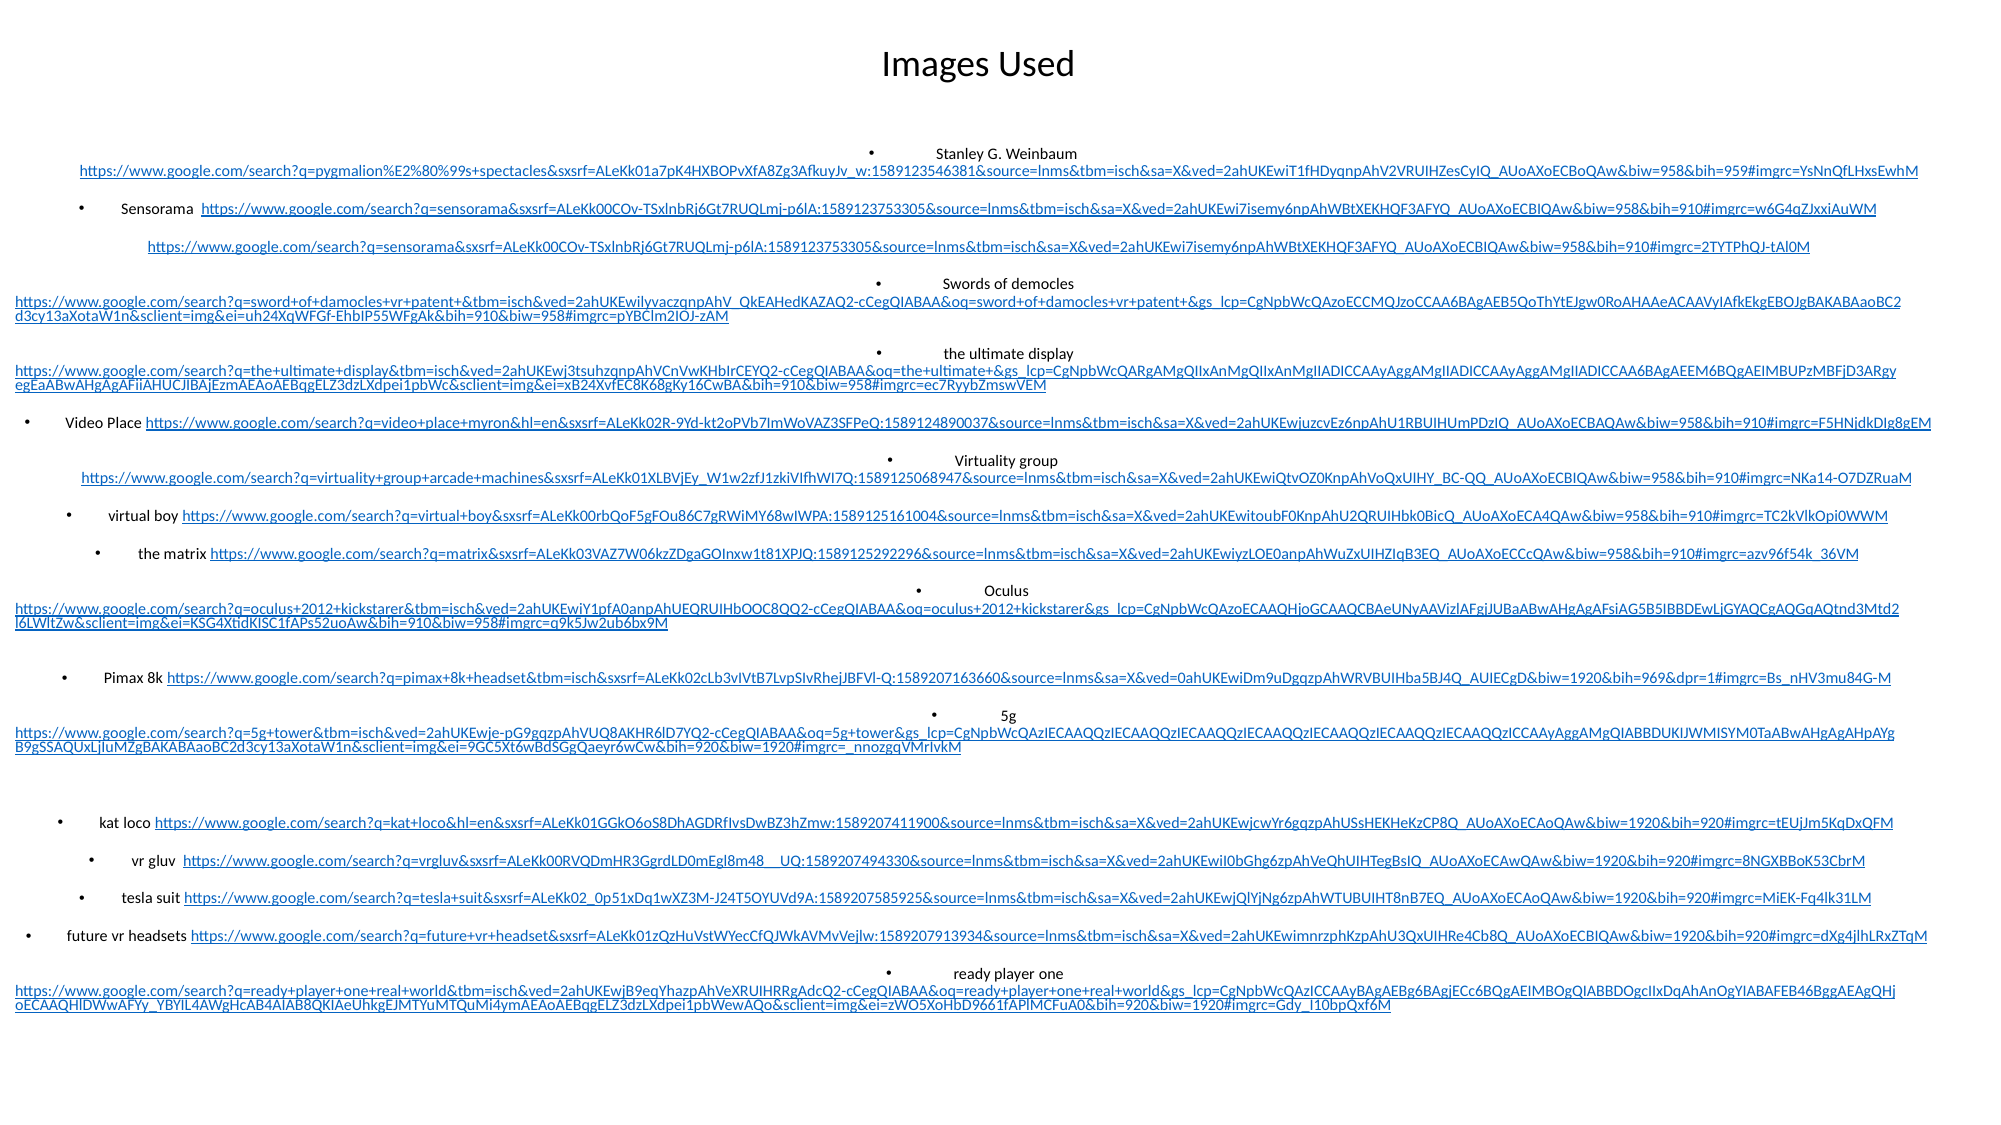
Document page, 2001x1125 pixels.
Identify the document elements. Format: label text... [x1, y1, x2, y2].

text_box Images Used [866, 31, 1430, 92]
list Stanley G. Weinbaum https://www.google.com/search?q=pygmalion%E2%80%99s+spectacles&sxsrf=ALeKk01a7pK4HXBOPvXfA8Zg3AfkuyJv_w:1589123546381&source=lnms&tbm=isch&sa=X&ved=2ahUKEwiT1fHDyqnpAhV2VRUIHZesCyIQ_AUoAXoECBoQAw&biw=958&bih=959#imgrc=YsNnQfLHxsEwhM Sensorama https://www.google.com/search?q=sensorama&sxsrf=ALeKk00COv-TSxlnbRj6Gt7RUQLmj-p6lA:1589123753305&source=lnms&tbm=isch&sa=X&ved=2ahUKEwi7isemy6npAhWBtXEKHQF3AFYQ_AUoAXoECBIQAw&biw=958&bih=910#imgrc=w6G4qZJxxiAuWM https://www.google.com/search?q=sensorama&sxsrf=ALeKk00COv-TSxlnbRj6Gt7RUQLmj-p6lA:1589123753305&source=lnms&tbm=isch&sa=X&ved=2ahUKEwi7isemy6npAhWBtXEKHQF3AFYQ_AUoAXoECBIQAw&biw=958&bih=910#imgrc=2TYTPhQJ-tAl0M Swords of democles https://www.google.com/search?q=sword+of+damocles+vr+patent+&tbm=isch&ved=2ahUKEwilyvaczqnpAhV_QkEAHedKAZAQ2-cCegQIABAA&oq=sword+of+damocles+vr+patent+&gs_lcp=CgNpbWcQAzoECCMQJzoCCAA6BAgAEB5QoThYtEJgw0RoAHAAeACAAVyIAfkEkgEBOJgBAKABAaoBC2d3cy13aXotaW1n&sclient=img&ei=uh24XqWFGf-EhbIP55WFgAk&bih=910&biw=958#imgrc=pYBClm2IOJ-zAM the ultimate display https://www.google.com/search?q=the+ultimate+display&tbm=isch&ved=2ahUKEwj3tsuhzqnpAhVCnVwKHbIrCEYQ2-cCegQIABAA&oq=the+ultimate+&gs_lcp=CgNpbWcQARgAMgQIIxAnMgQIIxAnMgIIADICCAAyAggAMgIIADICCAAyAggAMgIIADICCAA6BAgAEEM6BQgAEIMBUPzMBFjD3ARgyegEaABwAHgAgAFiiAHUCJIBAjEzmAEAoAEBqgELZ3dzLXdpei1pbWc&sclient=img&ei=xB24XvfEC8K68gKy16CwBA&bih=910&biw=958#imgrc=ec7RyybZmswVEM Video Place https://www.google.com/search?q=video+place+myron&hl=en&sxsrf=ALeKk02R-9Yd-kt2oPVb7ImWoVAZ3SFPeQ:1589124890037&source=lnms&tbm=isch&sa=X&ved=2ahUKEwjuzcvEz6npAhU1RBUIHUmPDzIQ_AUoAXoECBAQAw&biw=958&bih=910#imgrc=F5HNjdkDIg8gEM Virtuality group https://www.google.com/search?q=virtuality+group+arcade+machines&sxsrf=ALeKk01XLBVjEy_W1w2zfJ1zkiVIfhWI7Q:1589125068947&source=lnms&tbm=isch&sa=X&ved=2ahUKEwiQtvOZ0KnpAhVoQxUIHY_BC-QQ_AUoAXoECBIQAw&biw=958&bih=910#imgrc=NKa14-O7DZRuaM virtual boy https://www.google.com/search?q=virtual+boy&sxsrf=ALeKk00rbQoF5gFOu86C7gRWiMY68wIWPA:1589125161004&source=lnms&tbm=isch&sa=X&ved=2ahUKEwitoubF0KnpAhU2QRUIHbk0BicQ_AUoAXoECA4QAw&biw=958&bih=910#imgrc=TC2kVlkOpi0WWM the matrix https://www.google.com/search?q=matrix&sxsrf=ALeKk03VAZ7W06kzZDgaGOInxw1t81XPJQ:1589125292296&source=lnms&tbm=isch&sa=X&ved=2ahUKEwiyzLOE0anpAhWuZxUIHZIqB3EQ_AUoAXoECCcQAw&biw=958&bih=910#imgrc=azv96f54k_36VM Oculus https://www.google.com/search?q=oculus+2012+kickstarer&tbm=isch&ved=2ahUKEwiY1pfA0anpAhUEQRUIHbOOC8QQ2-cCegQIABAA&oq=oculus+2012+kickstarer&gs_lcp=CgNpbWcQAzoECAAQHjoGCAAQCBAeUNyAAVizlAFgjJUBaABwAHgAgAFsiAG5B5IBBDEwLjGYAQCgAQGqAQtnd3Mtd2l6LWltZw&sclient=img&ei=KSG4XtidKISC1fAPs52uoAw&bih=910&biw=958#imgrc=q9k5Jw2ub6bx9M Pimax 8k https://www.google.com/search?q=pimax+8k+headset&tbm=isch&sxsrf=ALeKk02cLb3vIVtB7LvpSIvRhejJBFVl-Q:1589207163660&source=lnms&sa=X&ved=0ahUKEwiDm9uDgqzpAhWRVBUIHba5BJ4Q_AUIECgD&biw=1920&bih=969&dpr=1#imgrc=Bs_nHV3mu84G-M 5g https://www.google.com/search?q=5g+tower&tbm=isch&ved=2ahUKEwje-pG9gqzpAhVUQ8AKHR6lD7YQ2-cCegQIABAA&oq=5g+tower&gs_lcp=CgNpbWcQAzIECAAQQzIECAAQQzIECAAQQzIECAAQQzIECAAQQzIECAAQQzIECAAQQzICCAAyAggAMgQIABBDUKIJWMISYM0TaABwAHgAgAHpAYgB9gSSAQUxLjIuMZgBAKABAaoBC2d3cy13aXotaW1n&sclient=img&ei=9GC5Xt6wBdSGgQaeyr6wCw&bih=920&biw=1920#imgrc=_nnozgqVMrIvkM kat loco https://www.google.com/search?q=kat+loco&hl=en&sxsrf=ALeKk01GGkO6oS8DhAGDRfIvsDwBZ3hZmw:1589207411900&source=lnms&tbm=isch&sa=X&ved=2ahUKEwjcwYr6gqzpAhUSsHEKHeKzCP8Q_AUoAXoECAoQAw&biw=1920&bih=920#imgrc=tEUjJm5KqDxQFM vr gluv https://www.google.com/search?q=vrgluv&sxsrf=ALeKk00RVQDmHR3GgrdLD0mEgl8m48__UQ:1589207494330&source=lnms&tbm=isch&sa=X&ved=2ahUKEwiI0bGhg6zpAhVeQhUIHTegBsIQ_AUoAXoECAwQAw&biw=1920&bih=920#imgrc=8NGXBBoK53CbrM tesla suit https://www.google.com/search?q=tesla+suit&sxsrf=ALeKk02_0p51xDq1wXZ3M-J24T5OYUVd9A:1589207585925&source=lnms&tbm=isch&sa=X&ved=2ahUKEwjQlYjNg6zpAhWTUBUIHT8nB7EQ_AUoAXoECAoQAw&biw=1920&bih=920#imgrc=MiEK-Fq4lk31LM future vr headsets https://www.google.com/search?q=future+vr+headset&sxsrf=ALeKk01zQzHuVstWYecCfQJWkAVMvVejlw:1589207913934&source=lnms&tbm=isch&sa=X&ved=2ahUKEwimnrzphKzpAhU3QxUIHRe4Cb8Q_AUoAXoECBIQAw&biw=1920&bih=920#imgrc=dXg4jlhLRxZTqM ready player one https://www.google.com/search?q=ready+player+one+real+world&tbm=isch&ved=2ahUKEwjB9eqYhazpAhVeXRUIHRRgAdcQ2-cCegQIABAA&oq=ready+player+one+real+world&gs_lcp=CgNpbWcQAzICCAAyBAgAEBg6BAgjECc6BQgAEIMBOgQIABBDOgcIIxDqAhAnOgYIABAFEB46BggAEAgQHjoECAAQHlDWwAFYy_YBYIL4AWgHcAB4AIAB8QKIAeUhkgEJMTYuMTQuMi4ymAEAoAEBqgELZ3dzLXdpei1pbWewAQo&sclient=img&ei=zWO5XoHbD9661fAPlMCFuA0&bih=920&biw=1920#imgrc=Gdy_I10bpQxf6M [0, 137, 1982, 983]
